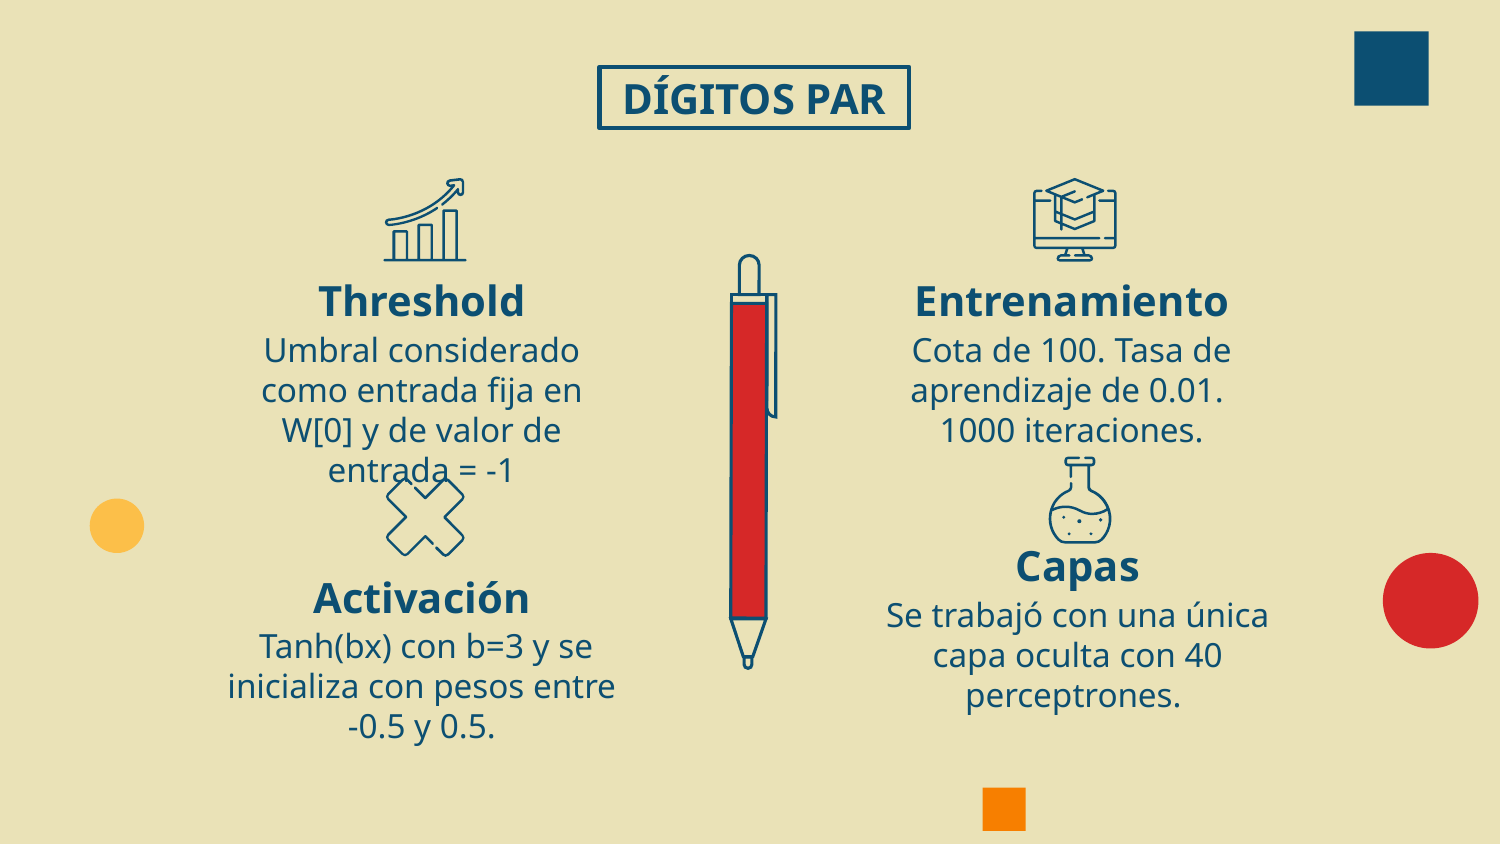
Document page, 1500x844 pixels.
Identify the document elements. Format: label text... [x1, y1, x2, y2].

text_box [982, 787, 1026, 831]
title Entrenamiento [858, 267, 1286, 314]
subtitle Cota de 100. Tasa de aprendizaje de 0.01. 1000 iteraciones. [858, 314, 1286, 422]
title Activación [208, 564, 636, 610]
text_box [730, 255, 777, 669]
title Capas [864, 533, 1292, 579]
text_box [383, 177, 468, 262]
text_box [1382, 552, 1479, 649]
subtitle Umbral considerado como entrada fija en W[0] y de valor de entrada = -1 [208, 314, 636, 422]
subtitle Tanh(bx) con b=3 y se inicializa con pesos entre -0.5 y 0.5. [208, 610, 636, 718]
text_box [1041, 456, 1115, 544]
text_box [1032, 177, 1117, 262]
subtitle Se trabajó con una única capa oculta con 40 perceptrones. [864, 579, 1292, 686]
text_box [1354, 31, 1429, 106]
text_box [89, 498, 145, 553]
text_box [385, 477, 465, 558]
title Threshold [208, 267, 636, 314]
text_box DÍGITOS PAR [599, 67, 910, 129]
